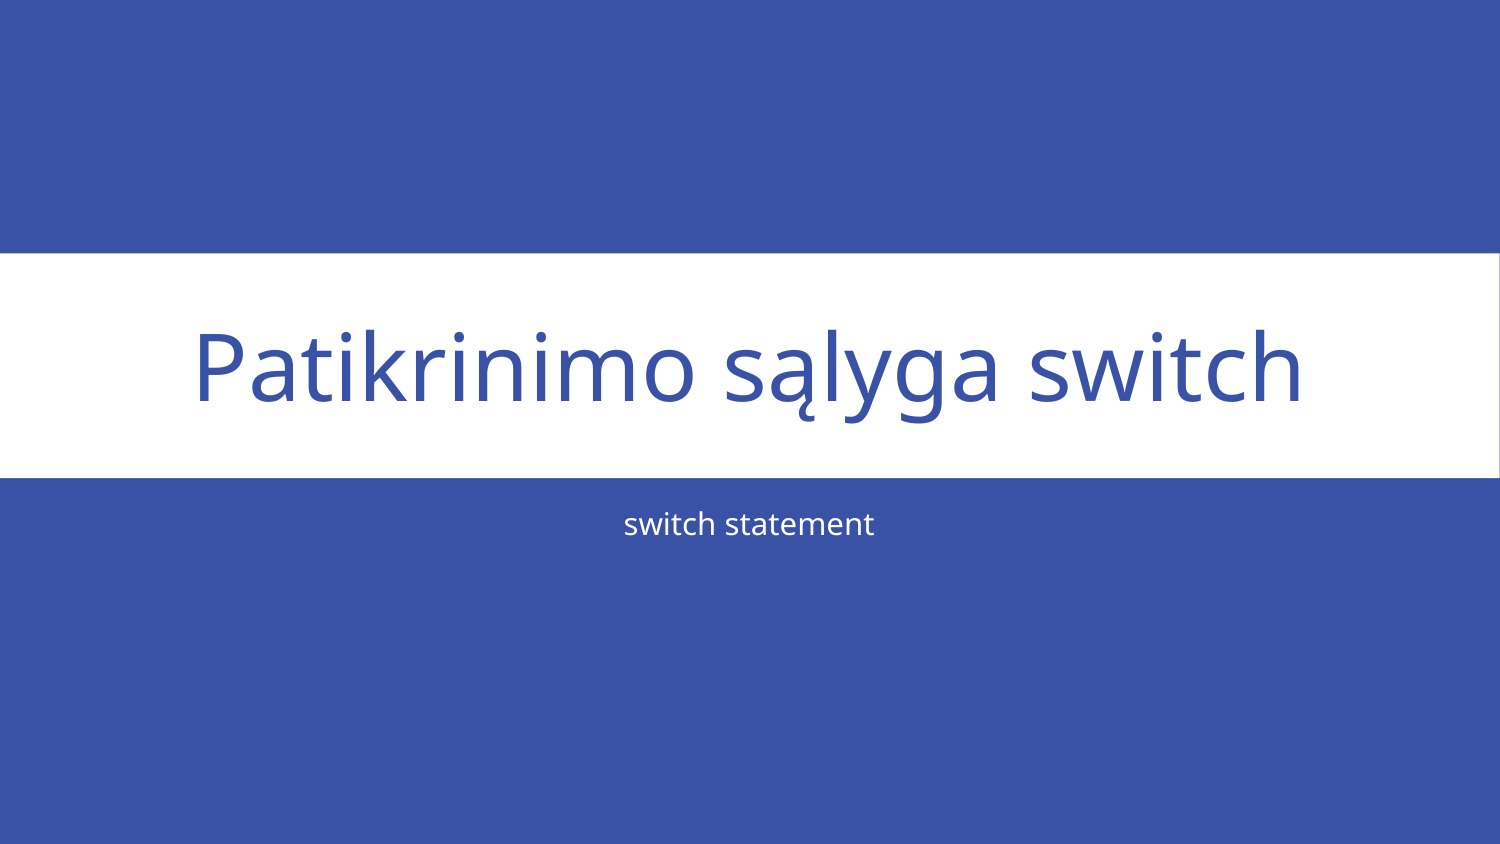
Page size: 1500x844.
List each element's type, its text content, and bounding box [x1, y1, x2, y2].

title Patikrinimo sąlyga switch [102, 271, 1397, 478]
list switch statement [102, 493, 1397, 638]
